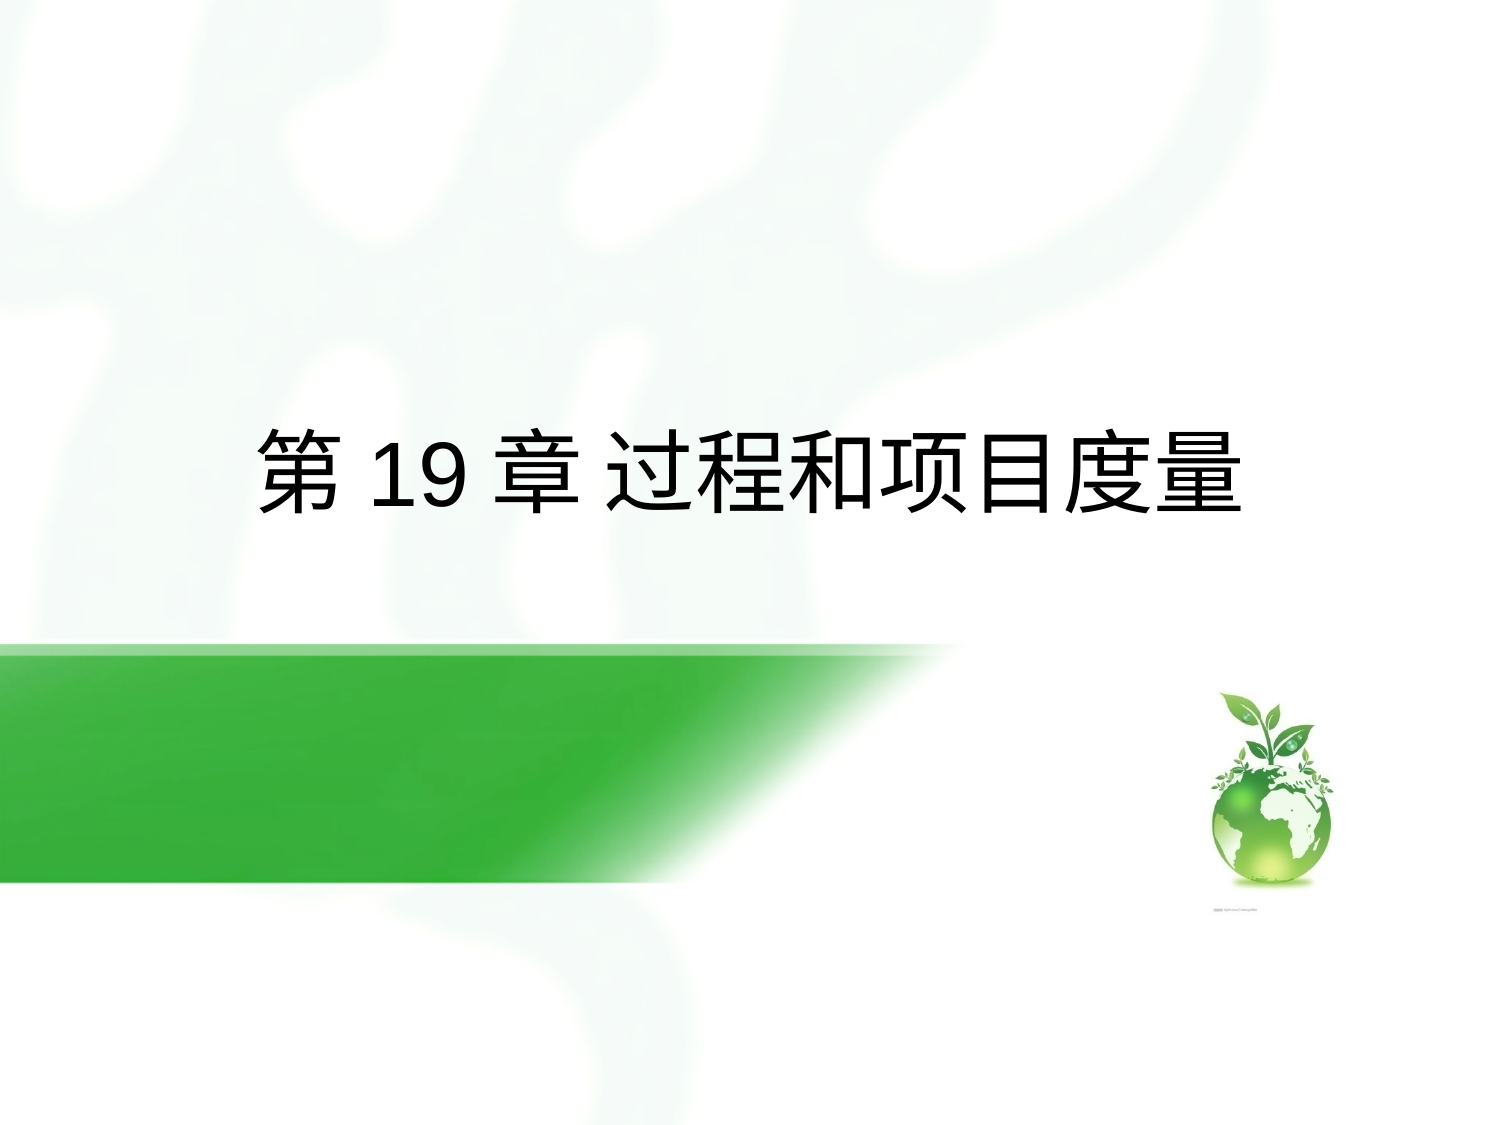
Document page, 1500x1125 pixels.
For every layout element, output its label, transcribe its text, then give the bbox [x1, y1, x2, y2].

picture [0, 0, 1500, 1125]
title 第19章 过程和项目度量 [112, 349, 1388, 591]
